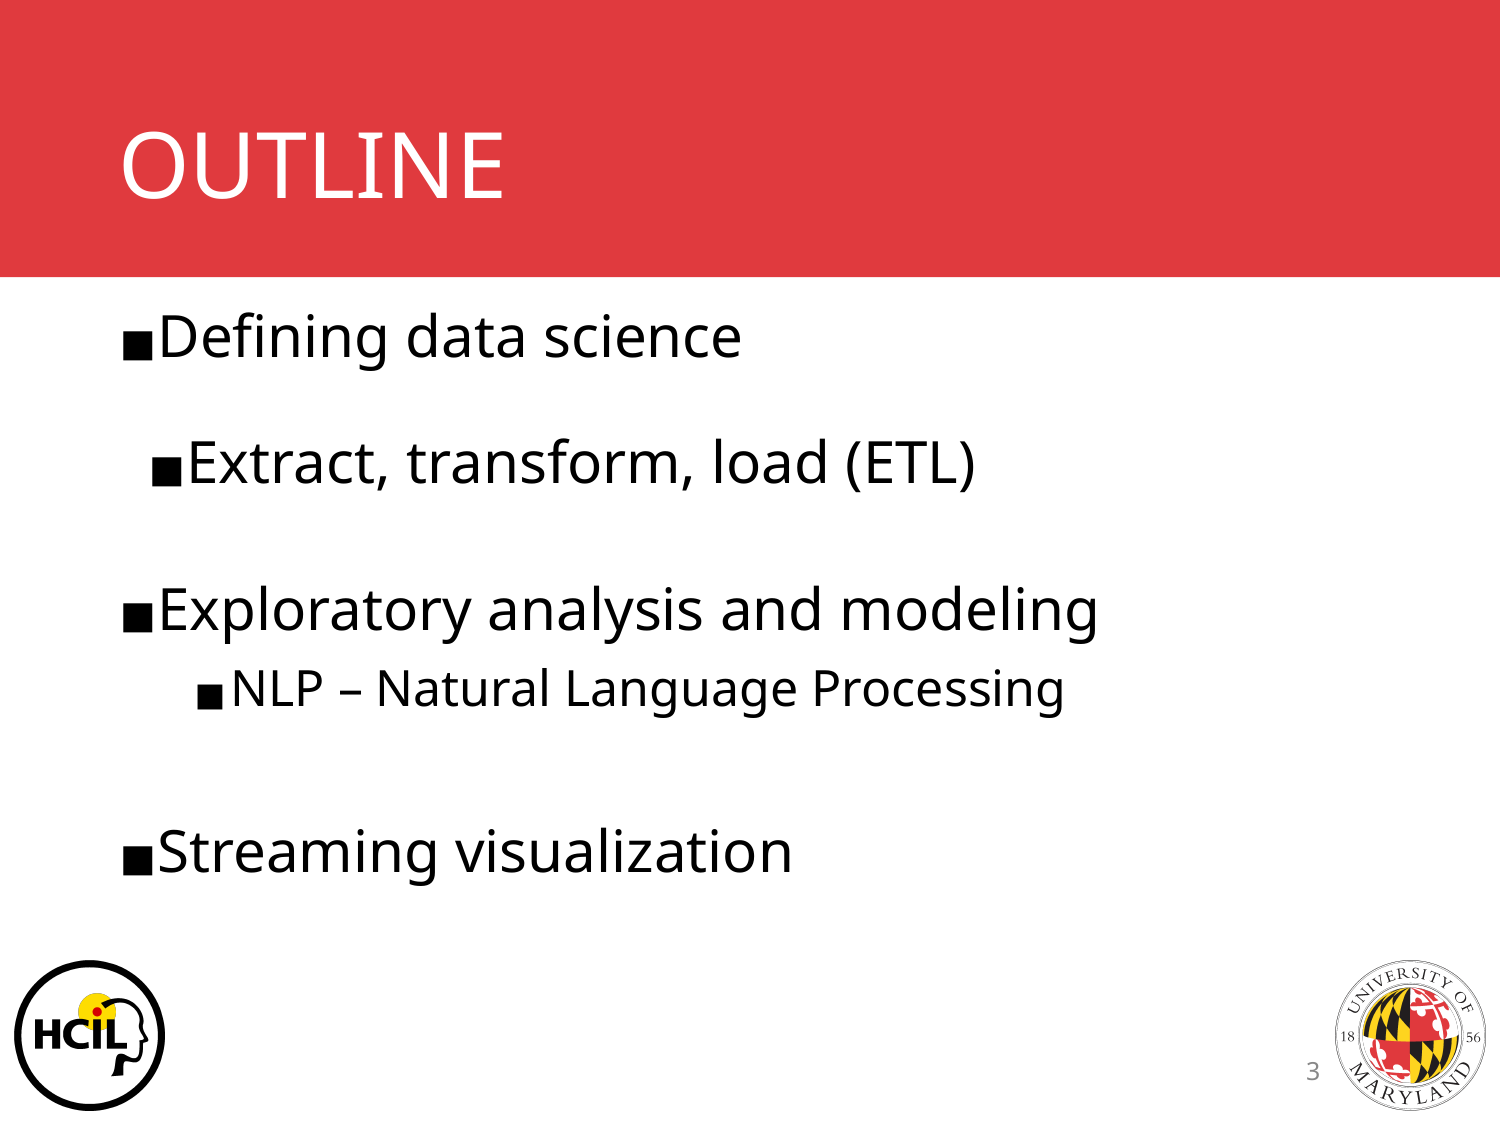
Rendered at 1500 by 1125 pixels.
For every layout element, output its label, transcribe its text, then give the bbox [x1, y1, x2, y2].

picture [14, 960, 165, 1111]
slide_number 3 [1059, 1042, 1336, 1103]
picture [1335, 960, 1486, 1111]
title OUTLINE [103, 59, 1397, 278]
list Defining data science Extract, transform, load (ETL) Exploratory analysis and modeling NLP – Natural Language Processing Streaming visualization [103, 299, 1397, 1014]
